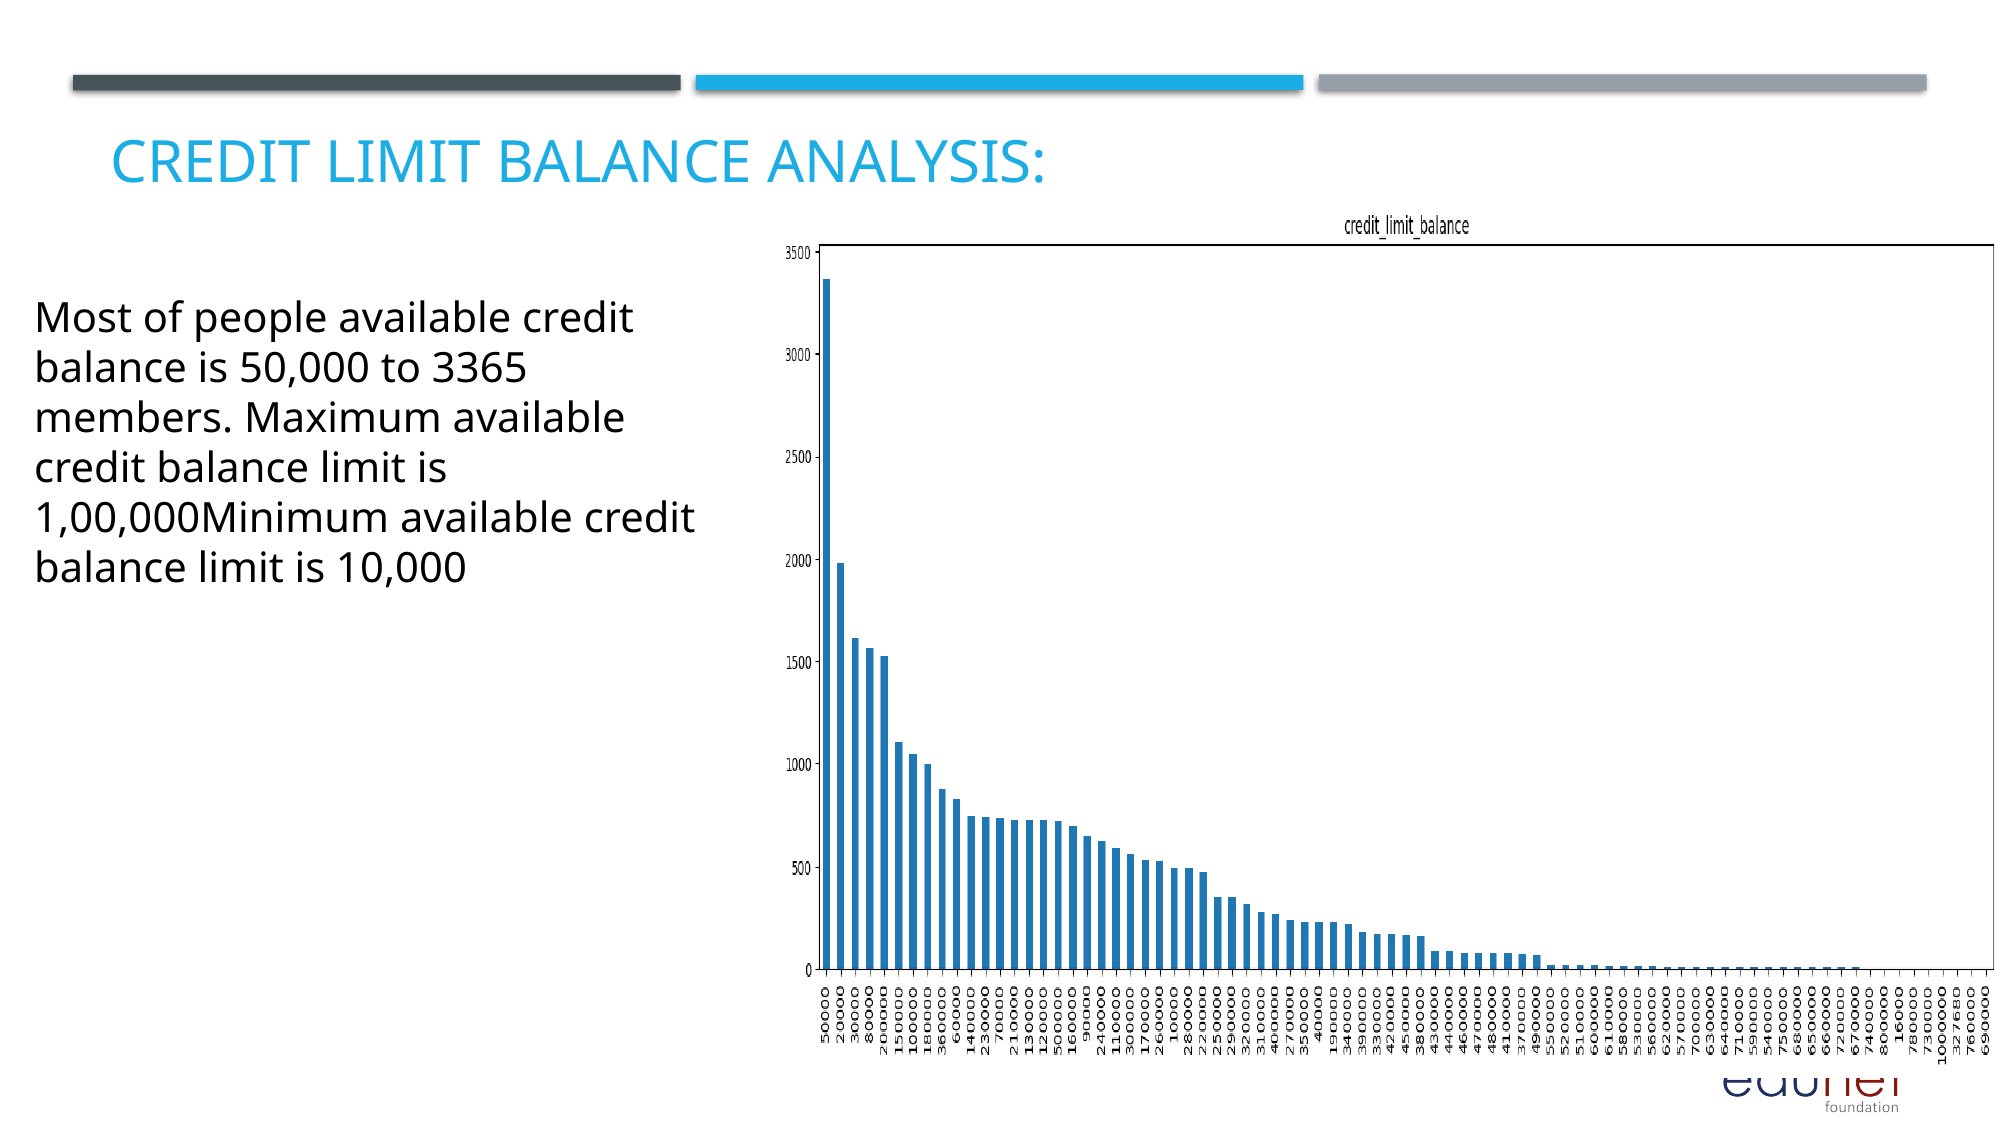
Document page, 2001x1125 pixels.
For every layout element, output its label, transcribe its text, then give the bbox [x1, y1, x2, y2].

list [776, 201, 2000, 1078]
title Credit limit balance Analysis: [95, 115, 1905, 203]
text_box Most of people available credit balance is 50,000 to 3365 members. Maximum available credit balance limit is 1,00,000Minimum available credit balance limit is 10,000 [19, 283, 743, 599]
picture [1719, 1078, 1905, 1116]
